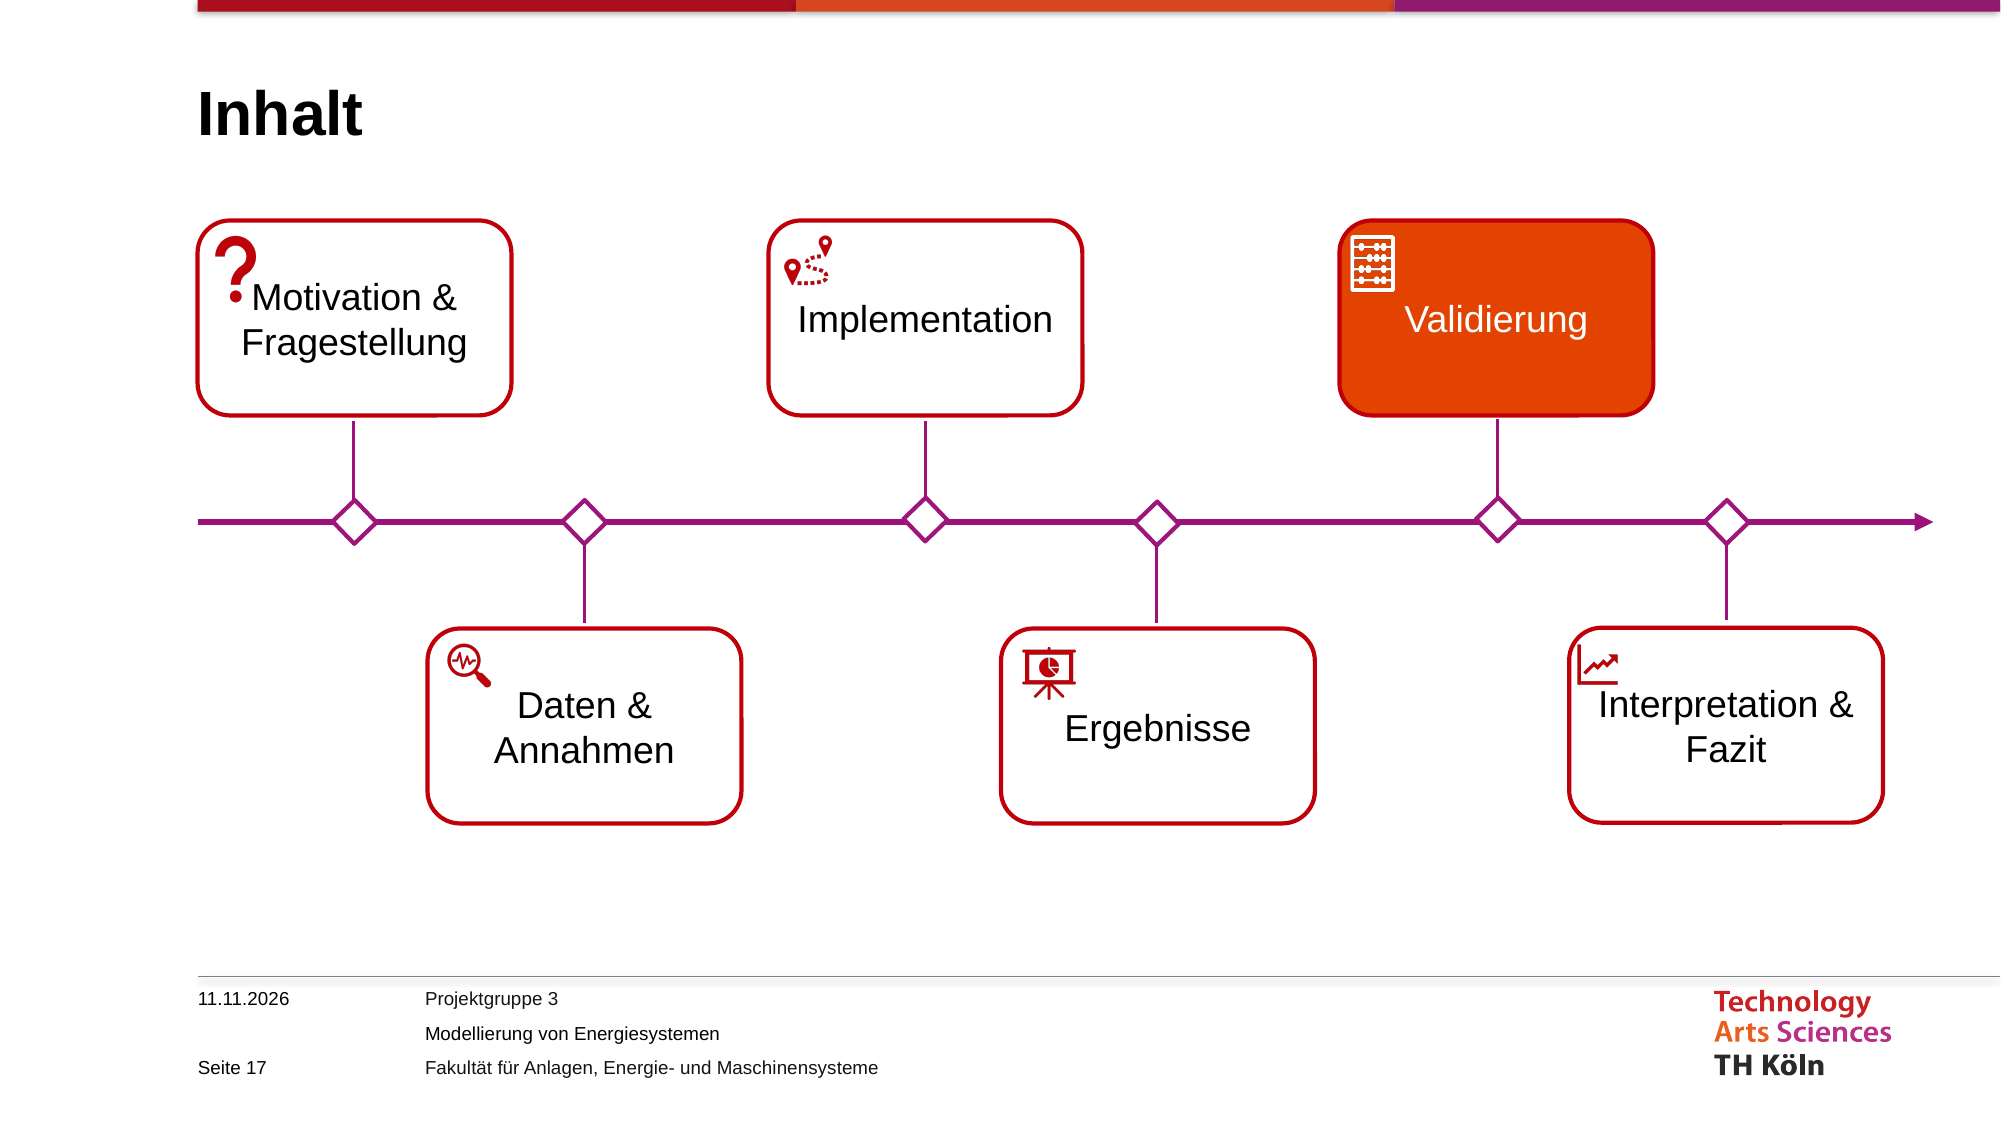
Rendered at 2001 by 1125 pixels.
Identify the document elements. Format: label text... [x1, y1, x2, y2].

text_box [1487, 534, 1509, 544]
text_box Daten & Annahmen [425, 626, 744, 826]
picture [777, 231, 839, 293]
picture [1339, 230, 1406, 297]
text_box [341, 534, 368, 546]
slide_number Seite 17 [197, 1043, 411, 1079]
text_box [915, 534, 936, 544]
text_box [1714, 534, 1740, 545]
text_box [1134, 499, 1179, 521]
text_box Validierung [1337, 218, 1656, 418]
text_box [571, 534, 598, 546]
text_box [1702, 497, 1751, 521]
text_box Interpretation & Fazit [1567, 625, 1886, 825]
text_box [1473, 498, 1522, 521]
text_box [1142, 534, 1172, 547]
text_box Implementation [766, 218, 1085, 418]
text_box [901, 499, 950, 521]
text_box Ergebnisse [998, 626, 1318, 826]
title Inhalt [197, 85, 1970, 203]
picture [443, 639, 497, 692]
text_box [560, 497, 608, 521]
picture [1568, 636, 1626, 693]
text_box [330, 501, 378, 521]
picture [1015, 639, 1083, 707]
picture [197, 230, 274, 308]
text_box Motivation & Fragestellung [195, 218, 514, 418]
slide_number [197, 986, 411, 1016]
